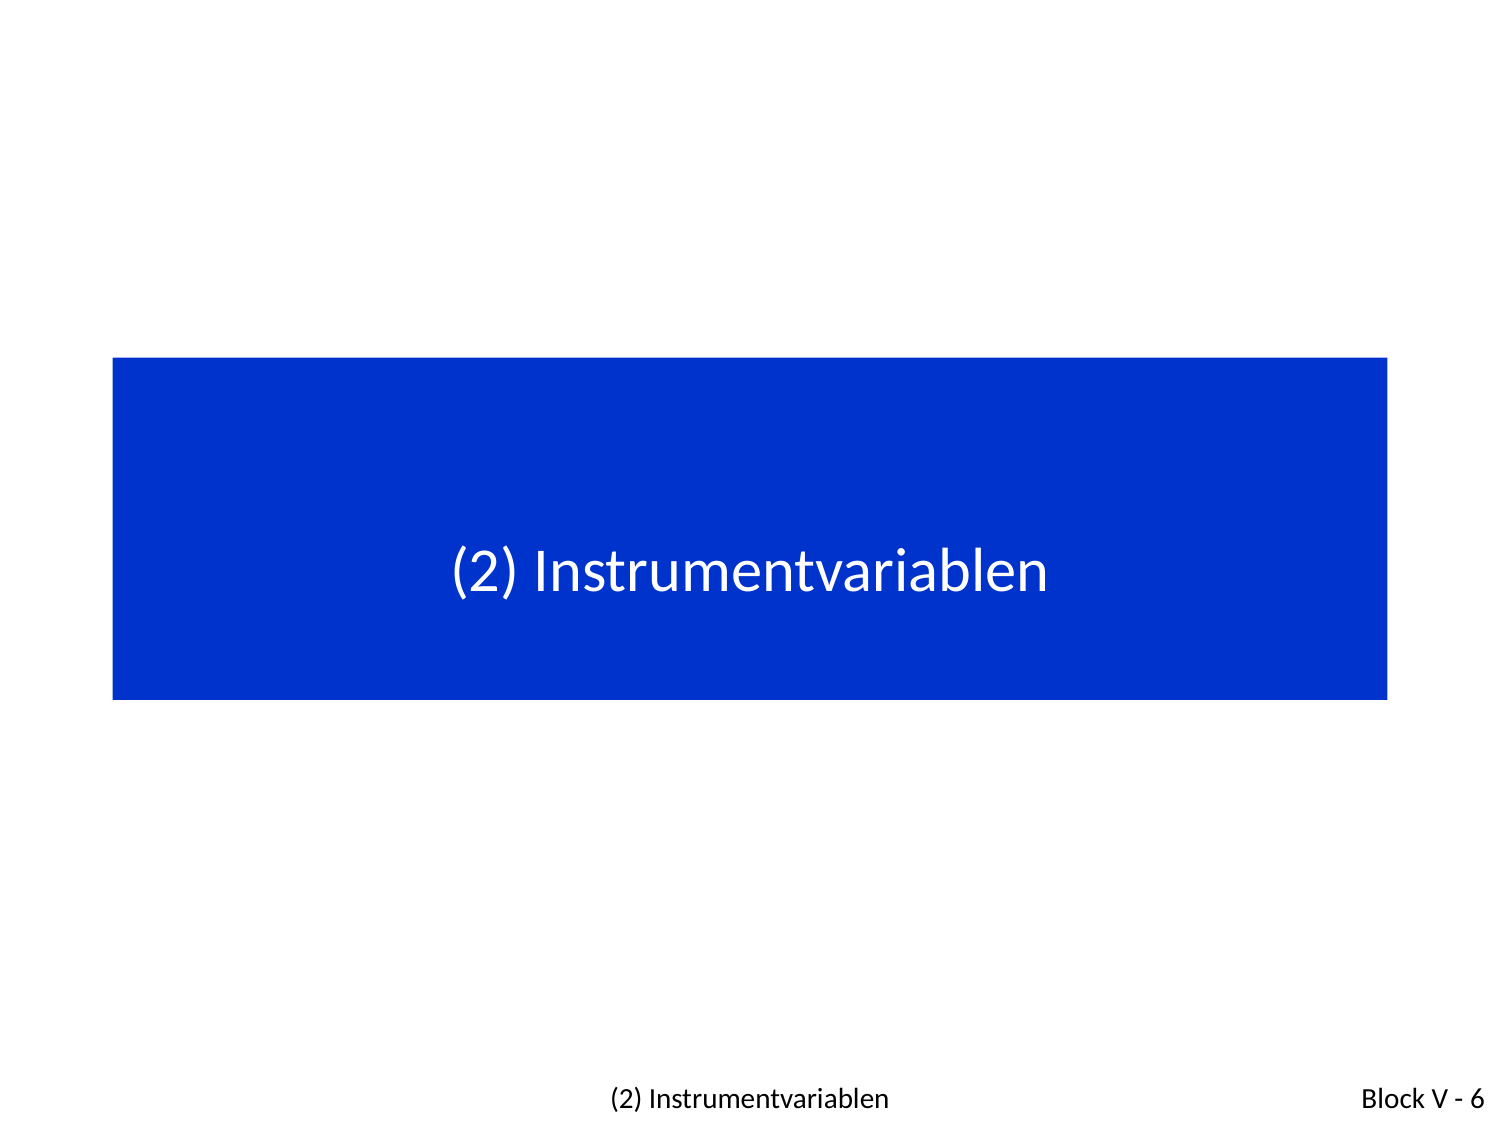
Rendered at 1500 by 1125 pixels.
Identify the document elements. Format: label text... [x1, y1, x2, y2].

footer (2) Instrumentvariablen [362, 1071, 1138, 1125]
title (2) Instrumentvariablen [112, 357, 1388, 700]
slide_number Block V - 6 [1149, 1071, 1500, 1125]
